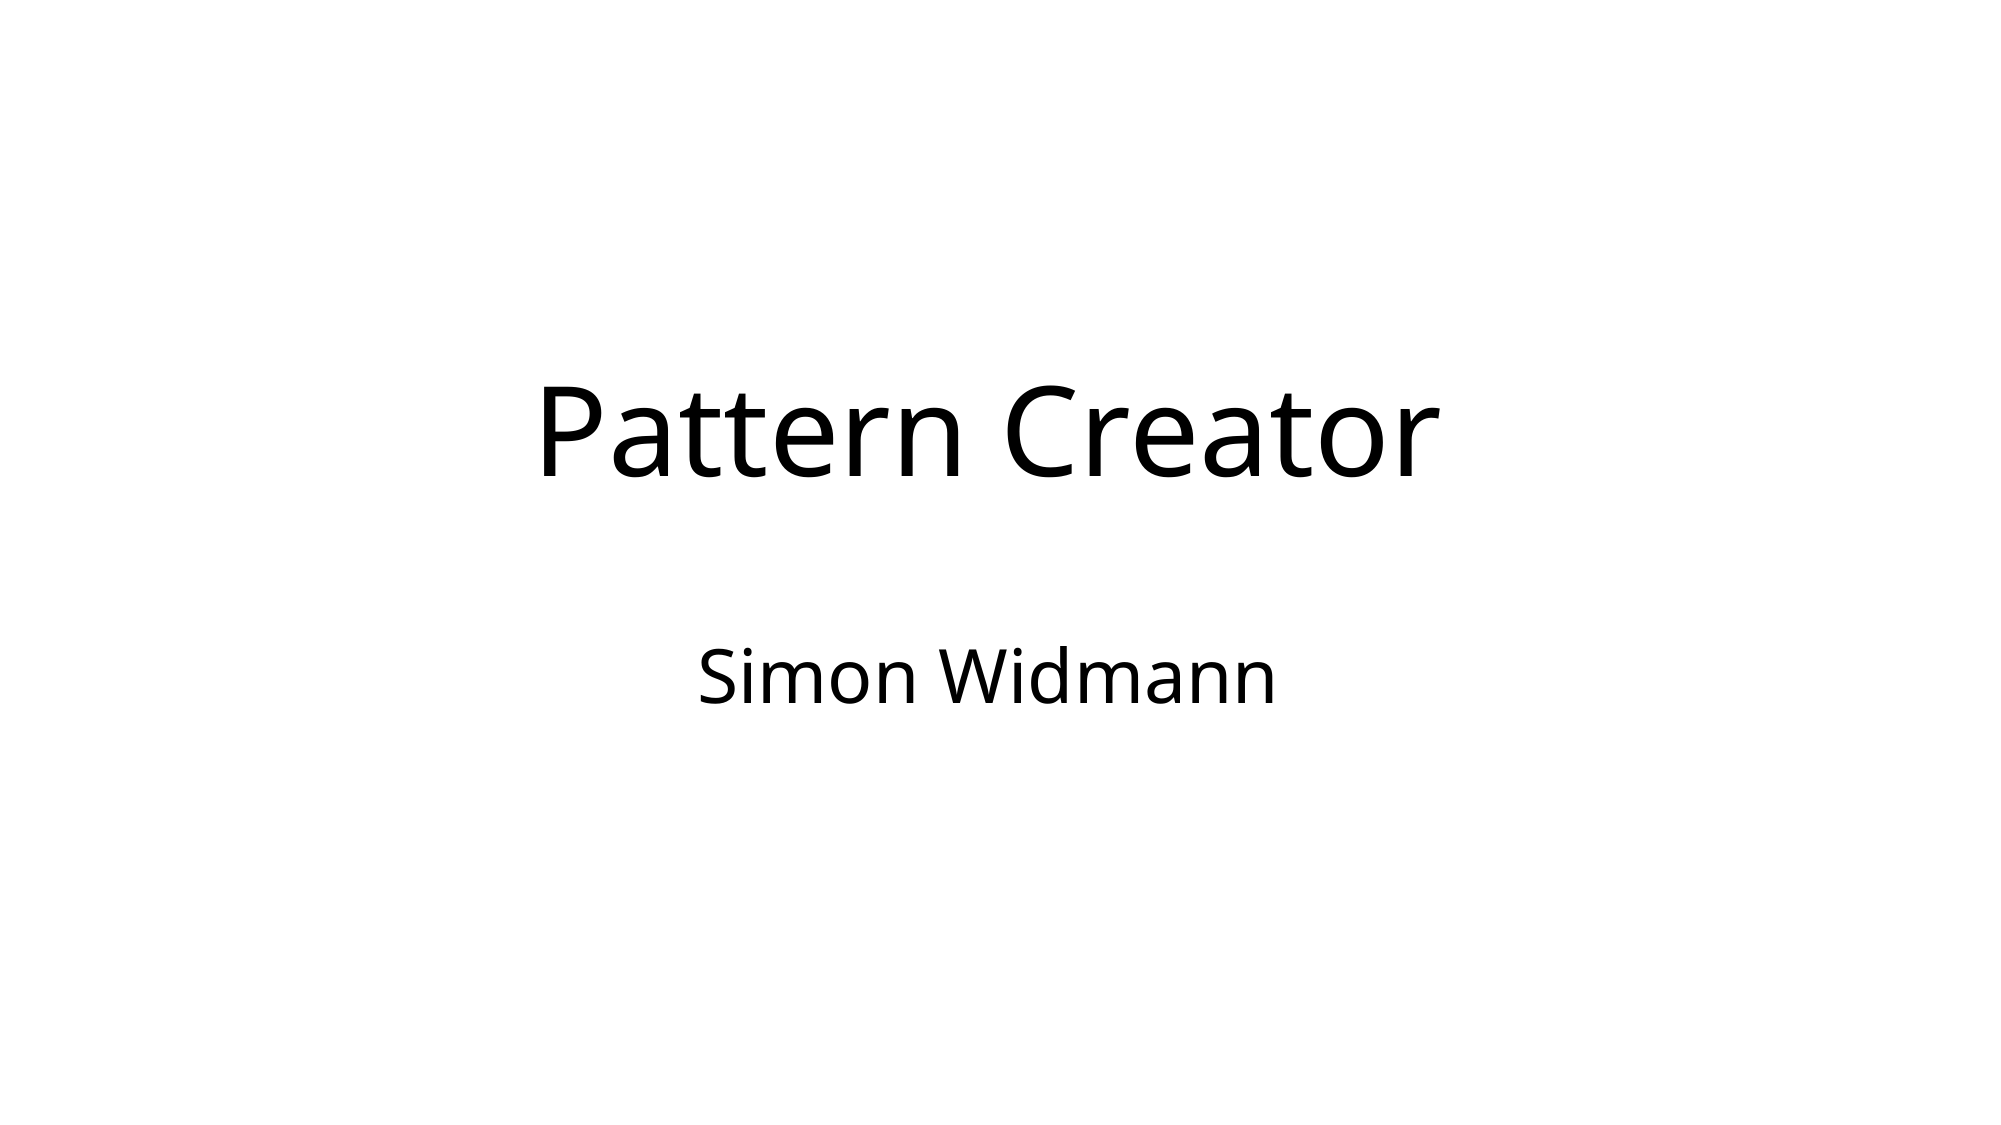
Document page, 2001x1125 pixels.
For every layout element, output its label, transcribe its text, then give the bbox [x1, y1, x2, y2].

title Pattern Creator Simon Widmann [249, 187, 1727, 728]
